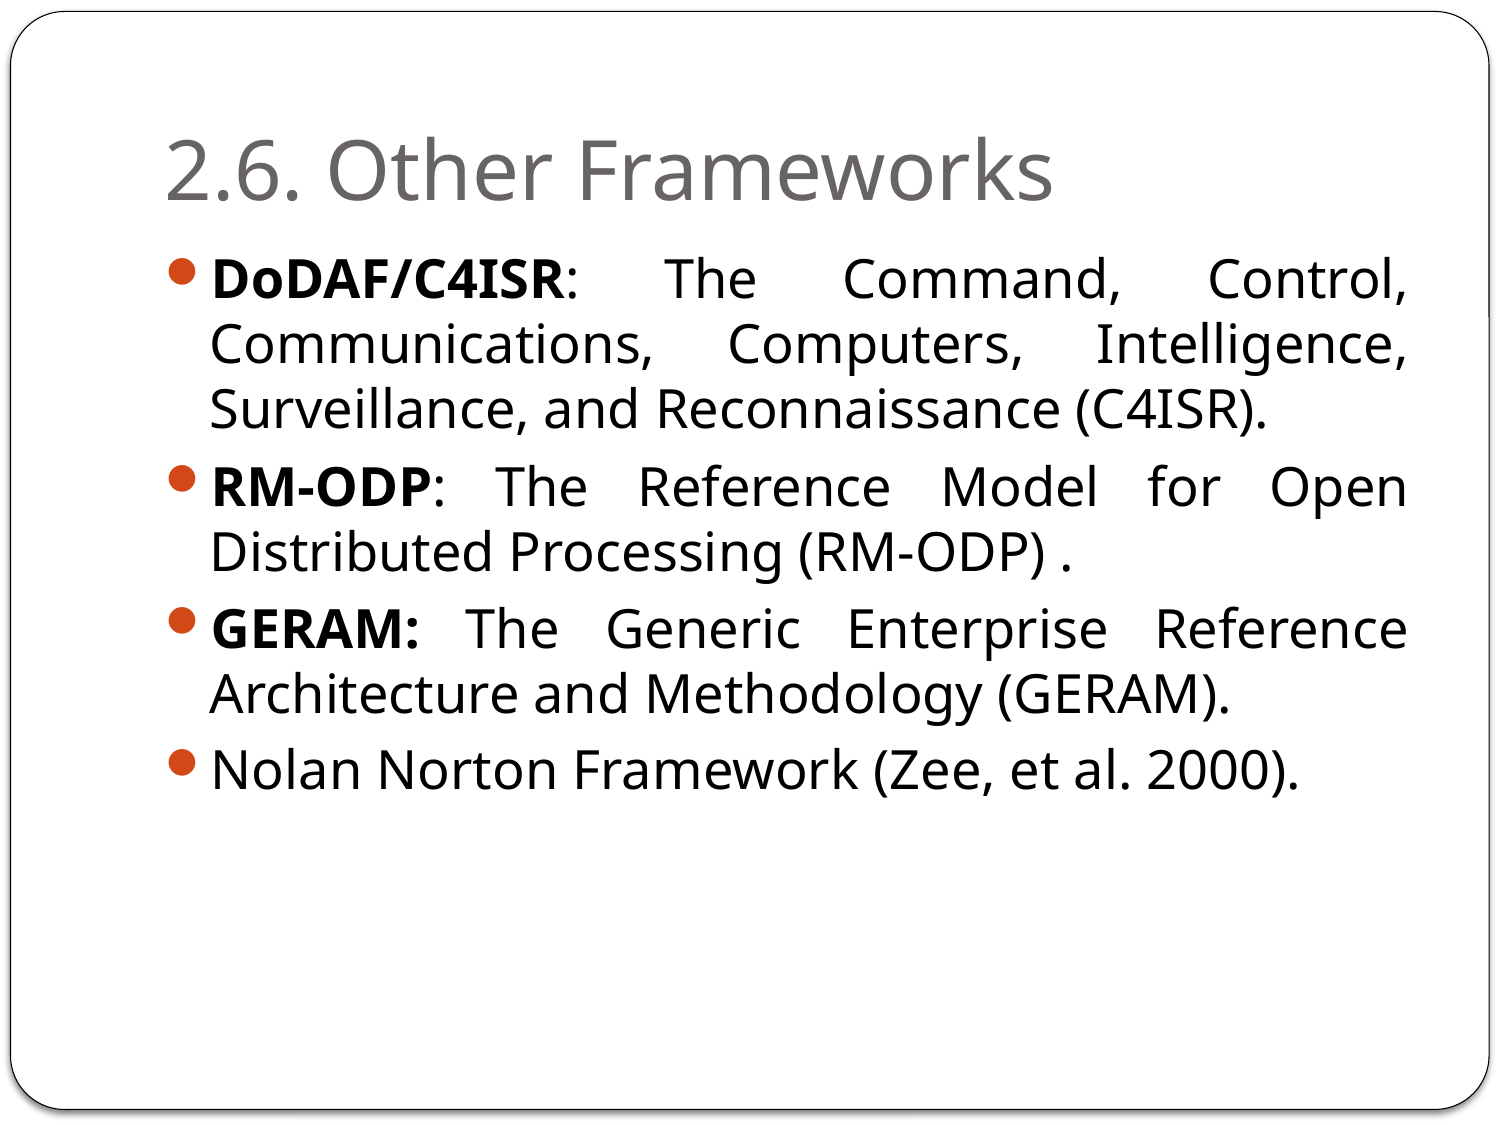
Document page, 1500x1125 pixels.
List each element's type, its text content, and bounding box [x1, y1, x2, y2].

title 2.6. Other Frameworks [150, 45, 1425, 233]
list DoDAF/C4ISR: The Command, Control, Communications, Computers, Intelligence, Surveillance, and Reconnaissance (C4ISR). RM-ODP: The Reference Model for Open Distributed Processing (RM-ODP) . GERAM: The Generic Enterprise Reference Architecture and Methodology (GERAM). Nolan Norton Framework (Zee, et al. 2000). [150, 237, 1425, 988]
